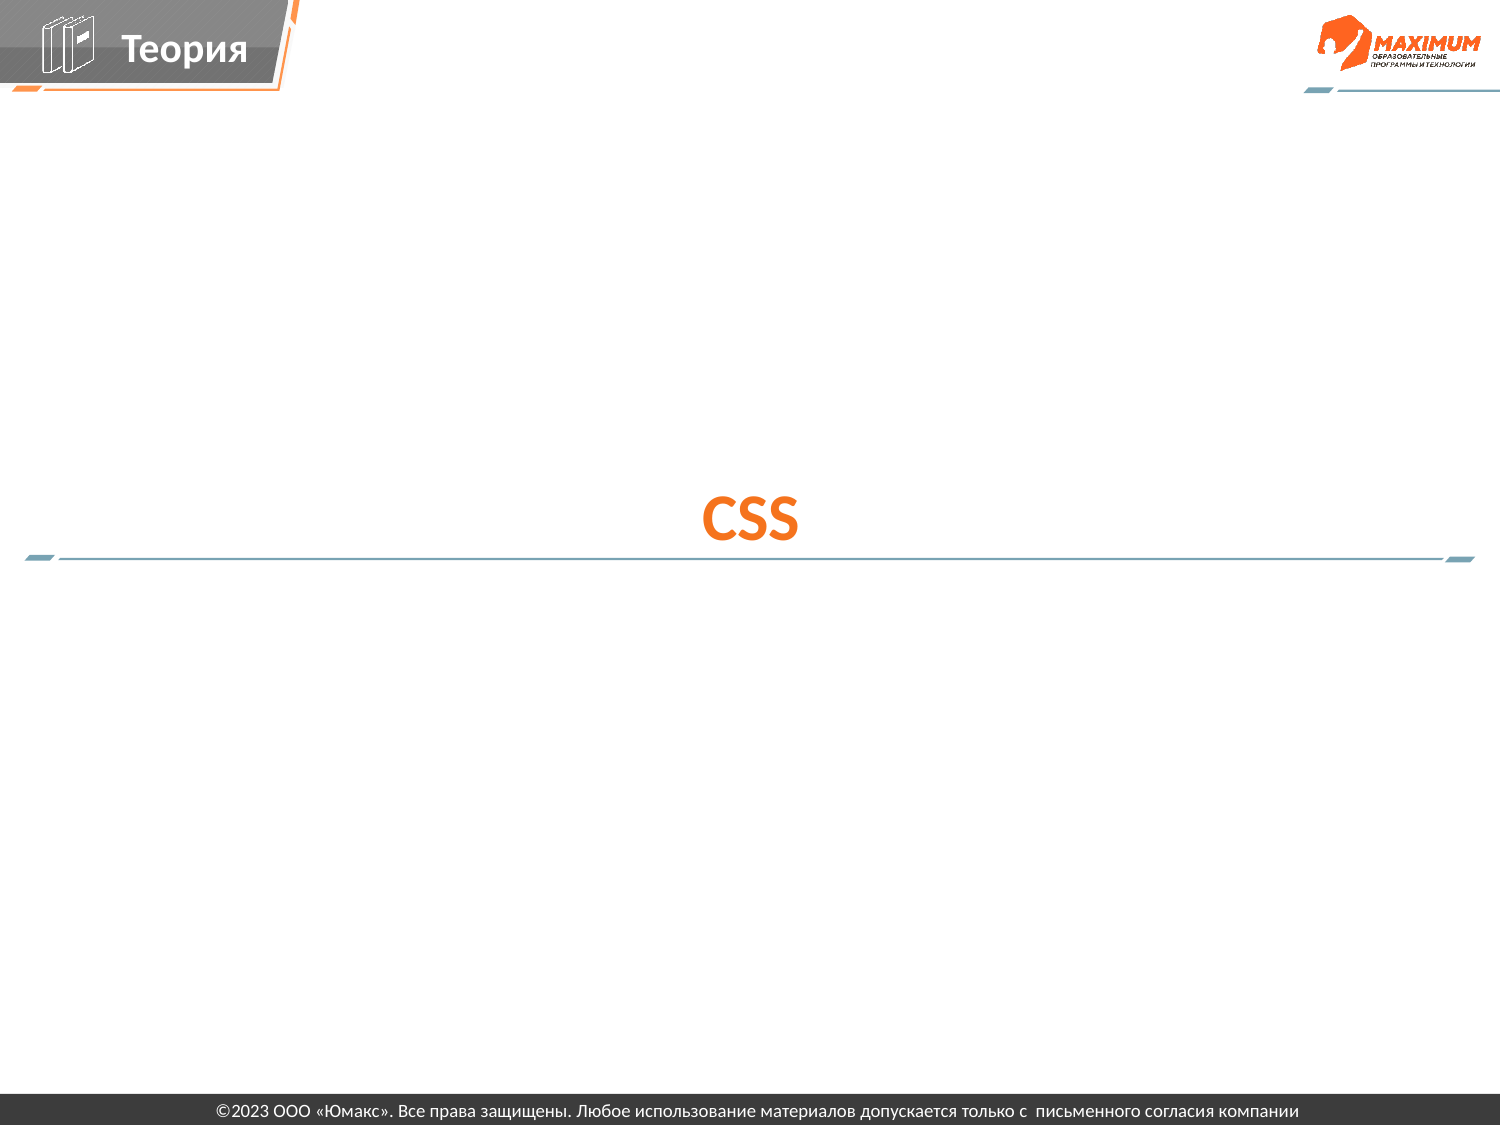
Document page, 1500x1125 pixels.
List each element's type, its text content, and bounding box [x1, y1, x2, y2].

picture [1309, 0, 1489, 93]
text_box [24, 554, 1476, 563]
text_box CSS [169, 466, 1333, 554]
